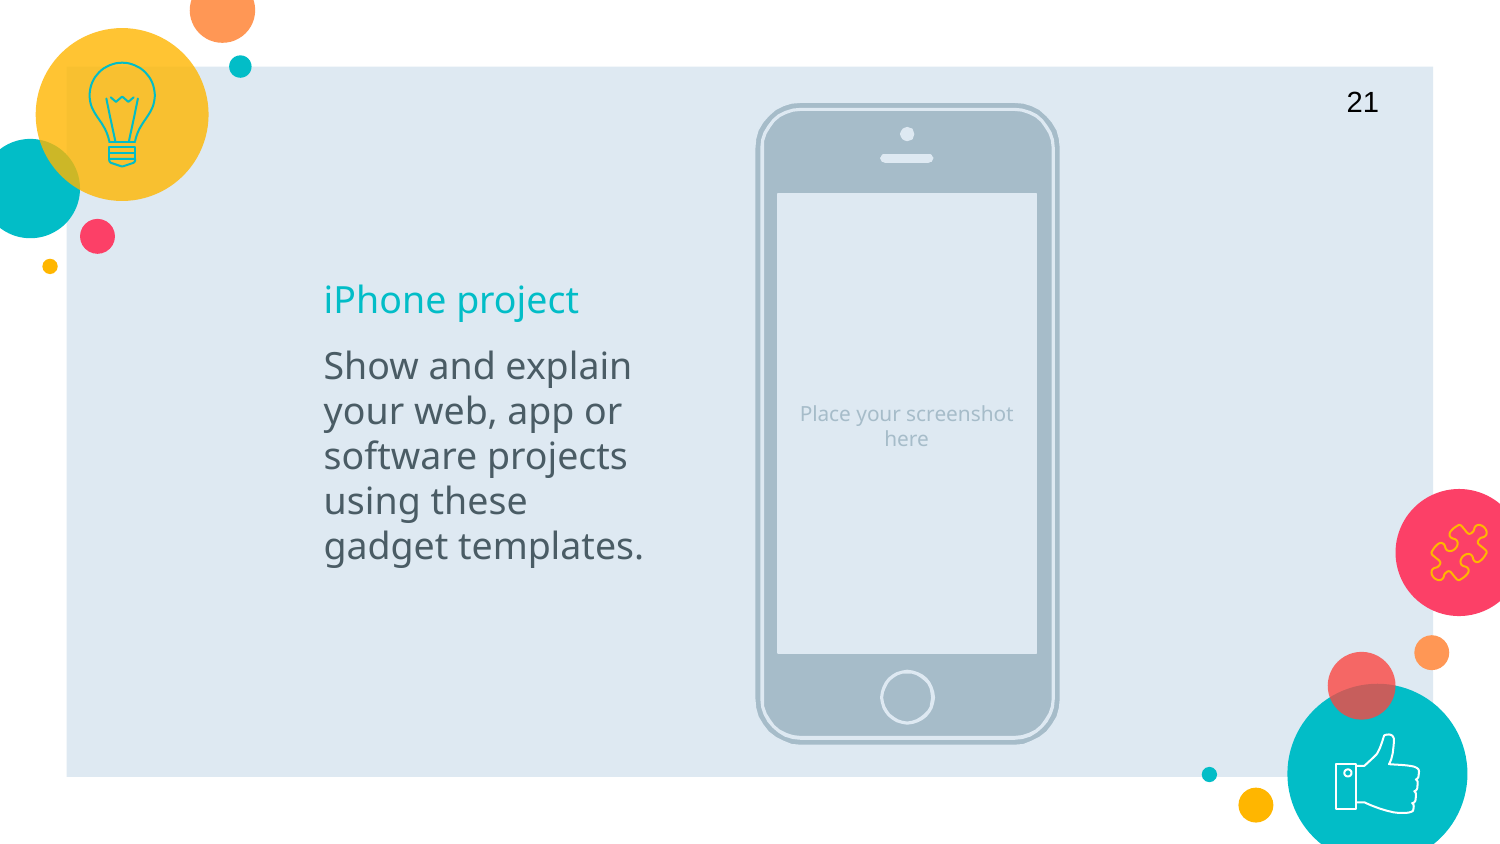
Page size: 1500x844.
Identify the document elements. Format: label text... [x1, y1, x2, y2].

text_box [754, 102, 1061, 746]
list iPhone project Show and explain your web, app or software projects using these gadget templates. [308, 67, 667, 776]
text_box Place your screenshot here [776, 195, 1038, 657]
slide_number ‹#› [1331, 68, 1422, 134]
